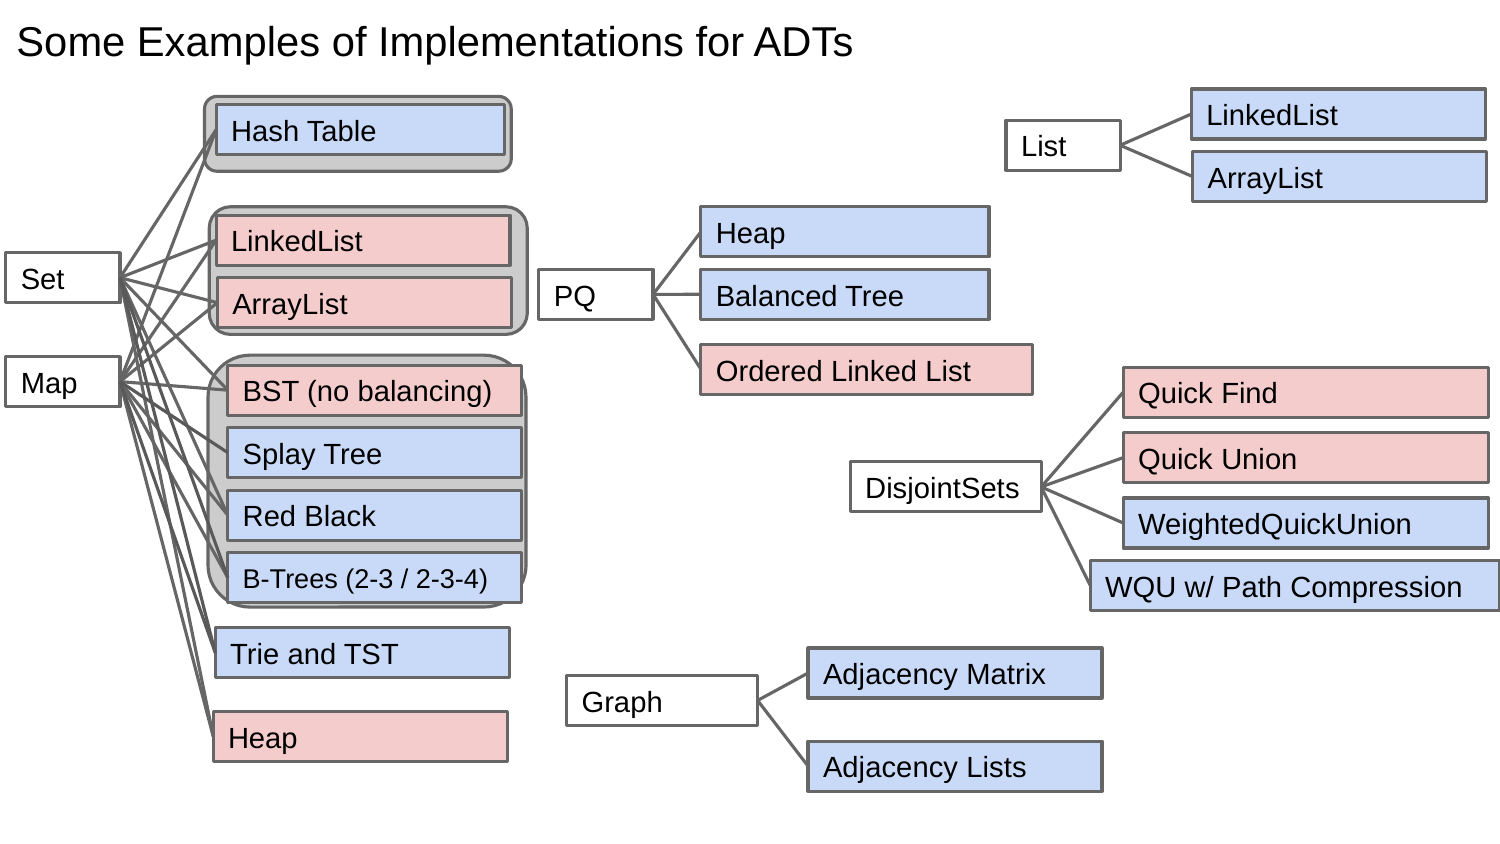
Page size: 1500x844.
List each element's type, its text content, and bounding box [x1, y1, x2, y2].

text_box Heap [213, 711, 508, 762]
text_box Quick Union [1129, 432, 1489, 483]
text_box B-Trees (2-3 / 2-3-4) [227, 552, 522, 603]
text_box WeightedQuickUnion [1123, 497, 1489, 548]
text_box Adjacency Lists [808, 741, 1102, 792]
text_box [1040, 392, 1124, 457]
text_box PQ [538, 269, 647, 320]
text_box [232, 603, 502, 608]
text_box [757, 700, 809, 767]
text_box [204, 96, 512, 172]
text_box Hash Table [216, 104, 505, 155]
text_box Trie and TST [219, 627, 510, 678]
text_box ArrayList [232, 277, 512, 328]
text_box ArrayList [1192, 151, 1487, 202]
text_box Balanced Tree [706, 269, 989, 320]
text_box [119, 661, 214, 737]
text_box LinkedList [1191, 88, 1486, 140]
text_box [119, 584, 216, 653]
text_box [652, 231, 702, 295]
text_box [1119, 145, 1193, 177]
text_box LinkedList [222, 215, 511, 266]
text_box WQU w/ Path Compression [1090, 560, 1500, 611]
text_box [119, 129, 217, 239]
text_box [1092, 486, 1124, 524]
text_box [757, 672, 809, 700]
text_box [234, 379, 527, 583]
text_box Quick Find [1123, 367, 1489, 418]
text_box Splay Tree [236, 427, 522, 478]
text_box BST (no balancing) [235, 365, 522, 416]
text_box [222, 206, 528, 335]
text_box Set [5, 252, 112, 303]
text_box Map [5, 356, 112, 407]
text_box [119, 277, 228, 578]
text_box Some Examples of Implementations for ADTs [1, 0, 1006, 50]
text_box [235, 355, 511, 365]
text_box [1040, 457, 1124, 486]
text_box List [1005, 120, 1114, 171]
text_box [1119, 113, 1192, 144]
text_box DisjointSets [850, 461, 1034, 512]
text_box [652, 302, 702, 370]
text_box Red Black [234, 490, 522, 541]
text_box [1040, 486, 1091, 586]
text_box Graph [566, 675, 753, 726]
text_box Ordered Linked List [700, 344, 1033, 395]
text_box [221, 586, 227, 601]
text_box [119, 239, 217, 276]
text_box Adjacency Matrix [808, 647, 1102, 698]
text_box Heap [700, 206, 989, 257]
